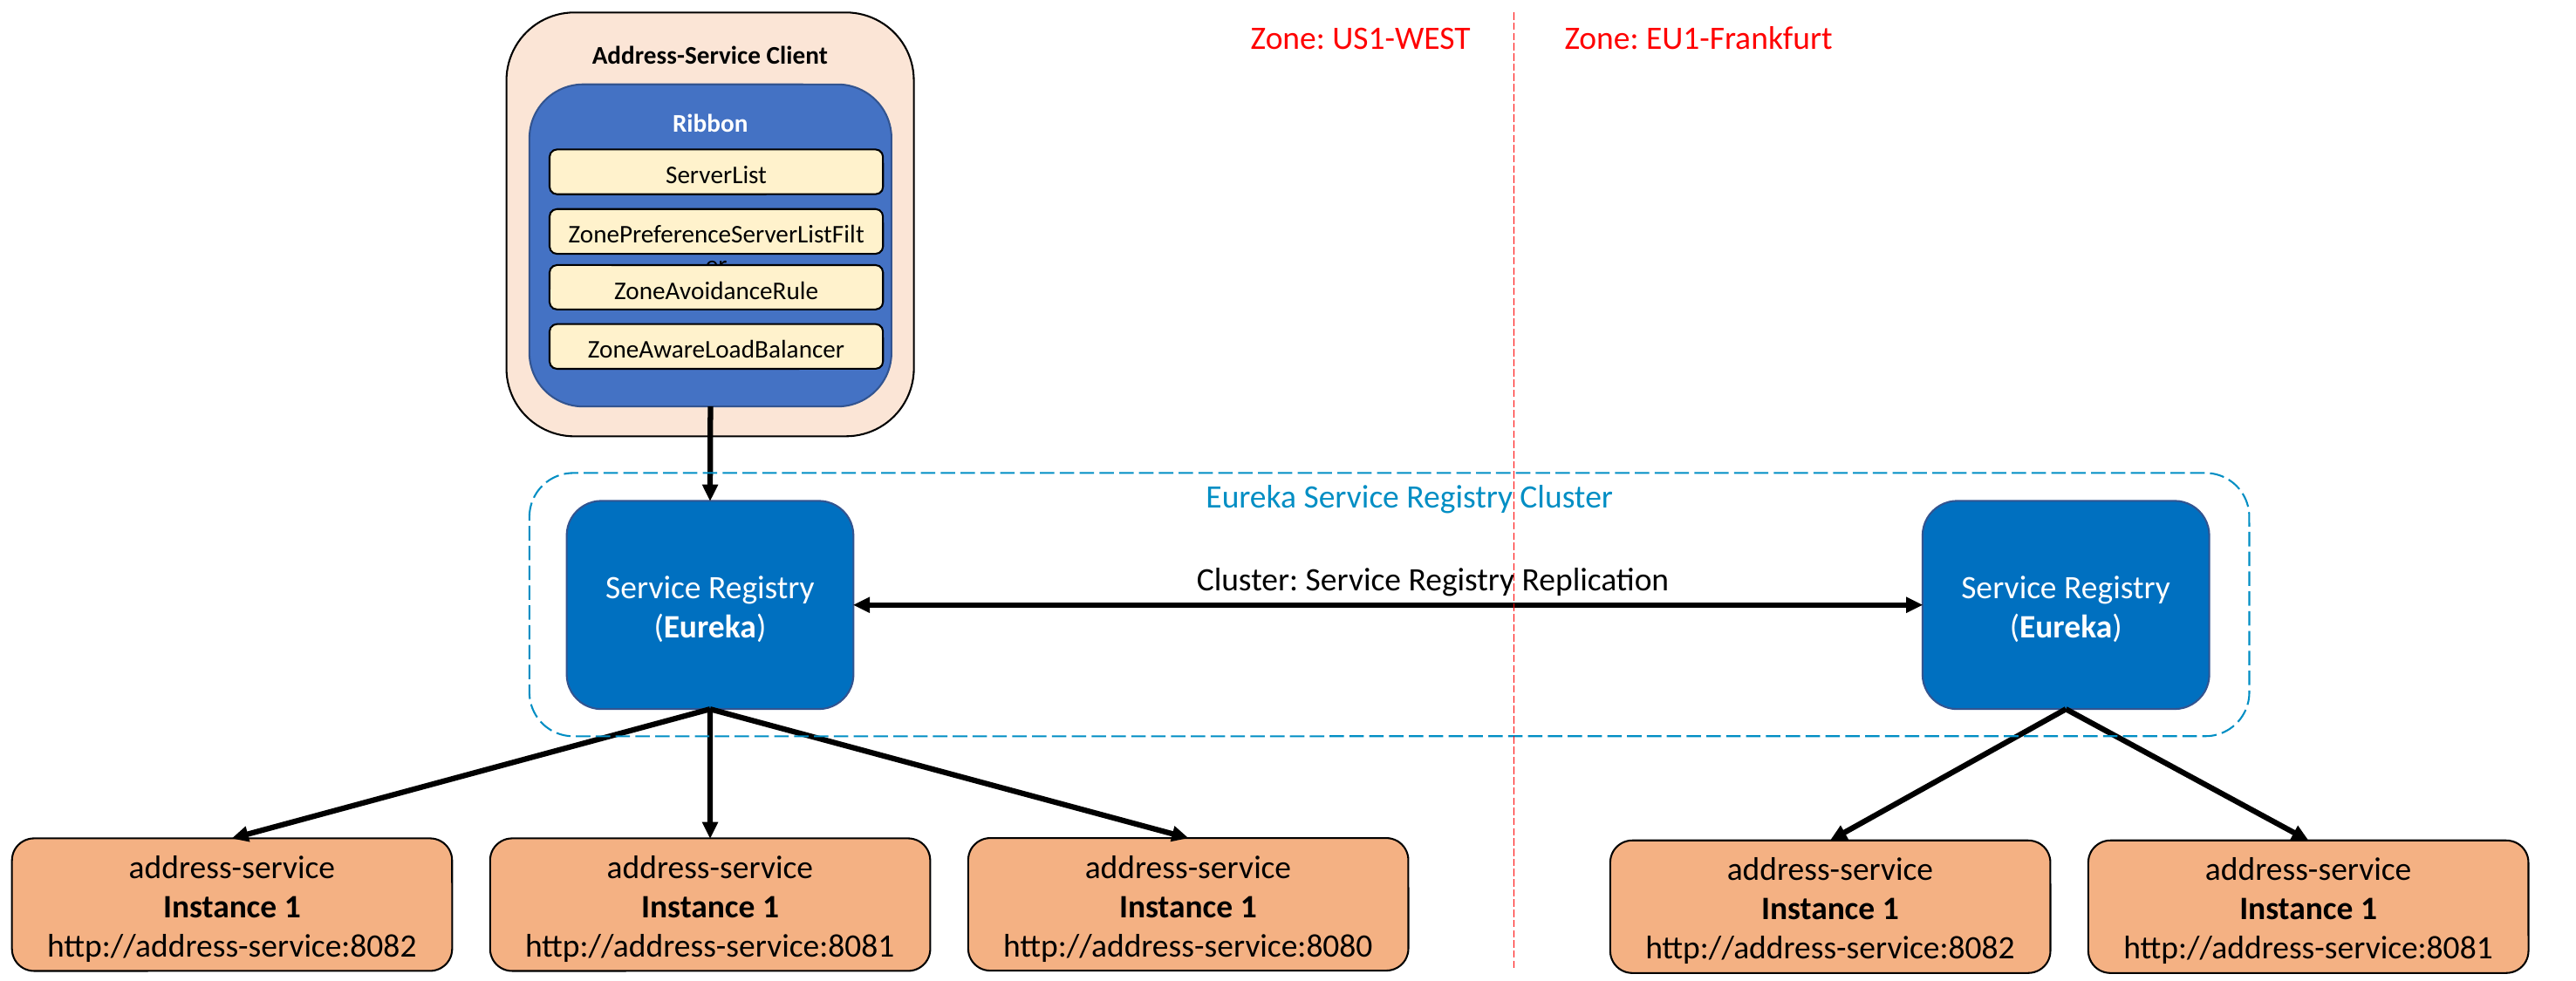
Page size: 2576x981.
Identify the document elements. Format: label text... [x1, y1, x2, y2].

text_box Eureka Service Registry Cluster [1514, 468, 1627, 521]
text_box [1830, 709, 2067, 841]
text_box [528, 472, 1513, 738]
text_box [1514, 472, 2251, 738]
text_box address-service Instance 1 http://address-service:8081 [489, 839, 932, 972]
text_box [506, 12, 914, 437]
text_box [711, 709, 1189, 839]
text_box address-service Instance 1 http://address-service:8080 [967, 837, 1410, 972]
text_box address-service Instance 1 http://address-service:8081 [2087, 839, 2530, 974]
text_box address-service Instance 1 http://address-service:8082 [1609, 839, 2052, 974]
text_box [2067, 709, 2309, 841]
text_box Zone: US1-WEST [1238, 10, 1484, 63]
text_box Zone: EU1-Frankfurt [1551, 10, 1846, 63]
text_box address-service Instance 1 http://address-service:8082 [10, 837, 454, 972]
text_box Eureka Service Registry Cluster [1192, 468, 1513, 521]
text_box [232, 709, 711, 839]
